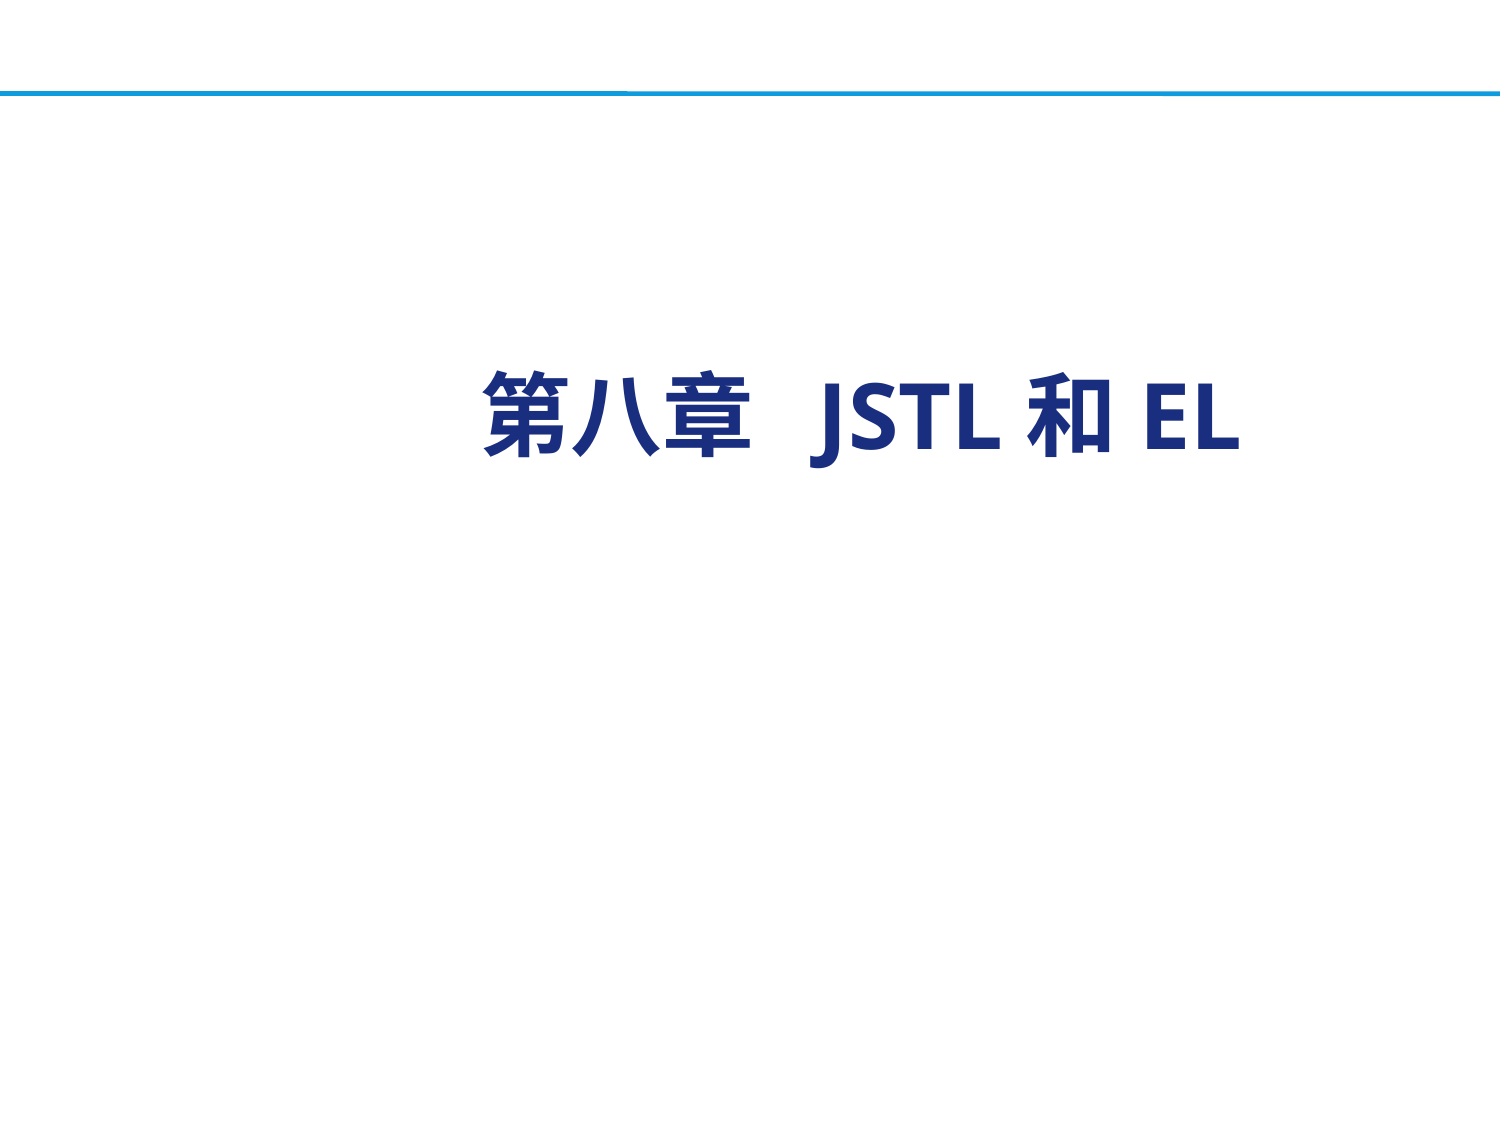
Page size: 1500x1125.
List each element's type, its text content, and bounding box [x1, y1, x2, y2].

text_box 第八章 JSTL和EL [0, 362, 1258, 492]
